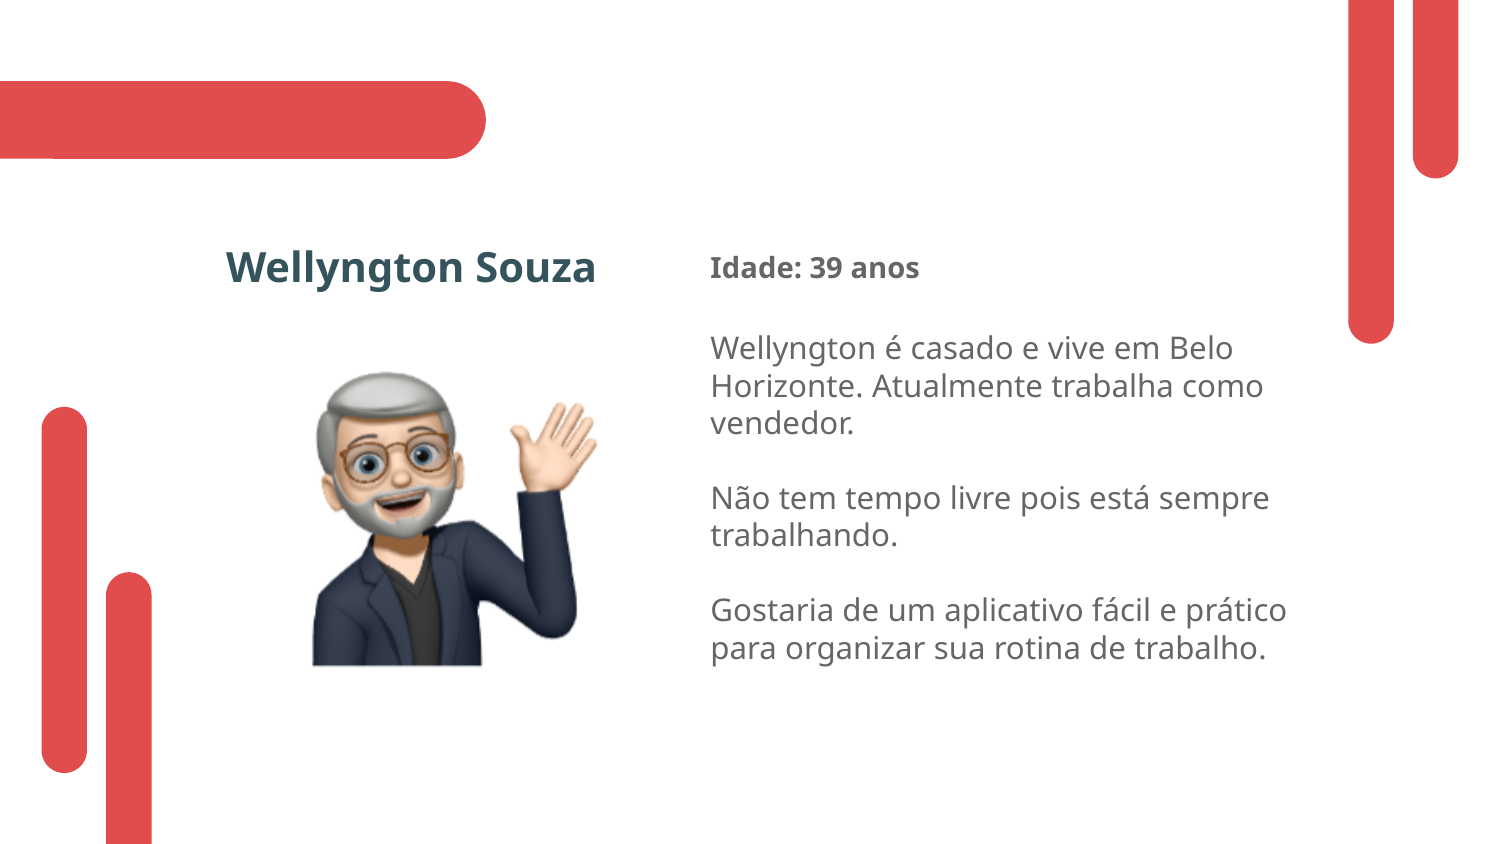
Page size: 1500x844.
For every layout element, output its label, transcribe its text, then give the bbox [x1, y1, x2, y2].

picture [207, 332, 616, 677]
subtitle Wellyngton é casado e vive em Belo Horizonte. Atualmente trabalha como vendedor. Não tem tempo livre pois está sempre trabalhando. Gostaria de um aplicativo fácil e prático para organizar sua rotina de trabalho. [695, 313, 1322, 740]
subtitle Idade: 39 anos [695, 234, 1322, 313]
subtitle Wellyngton Souza [66, 225, 757, 321]
